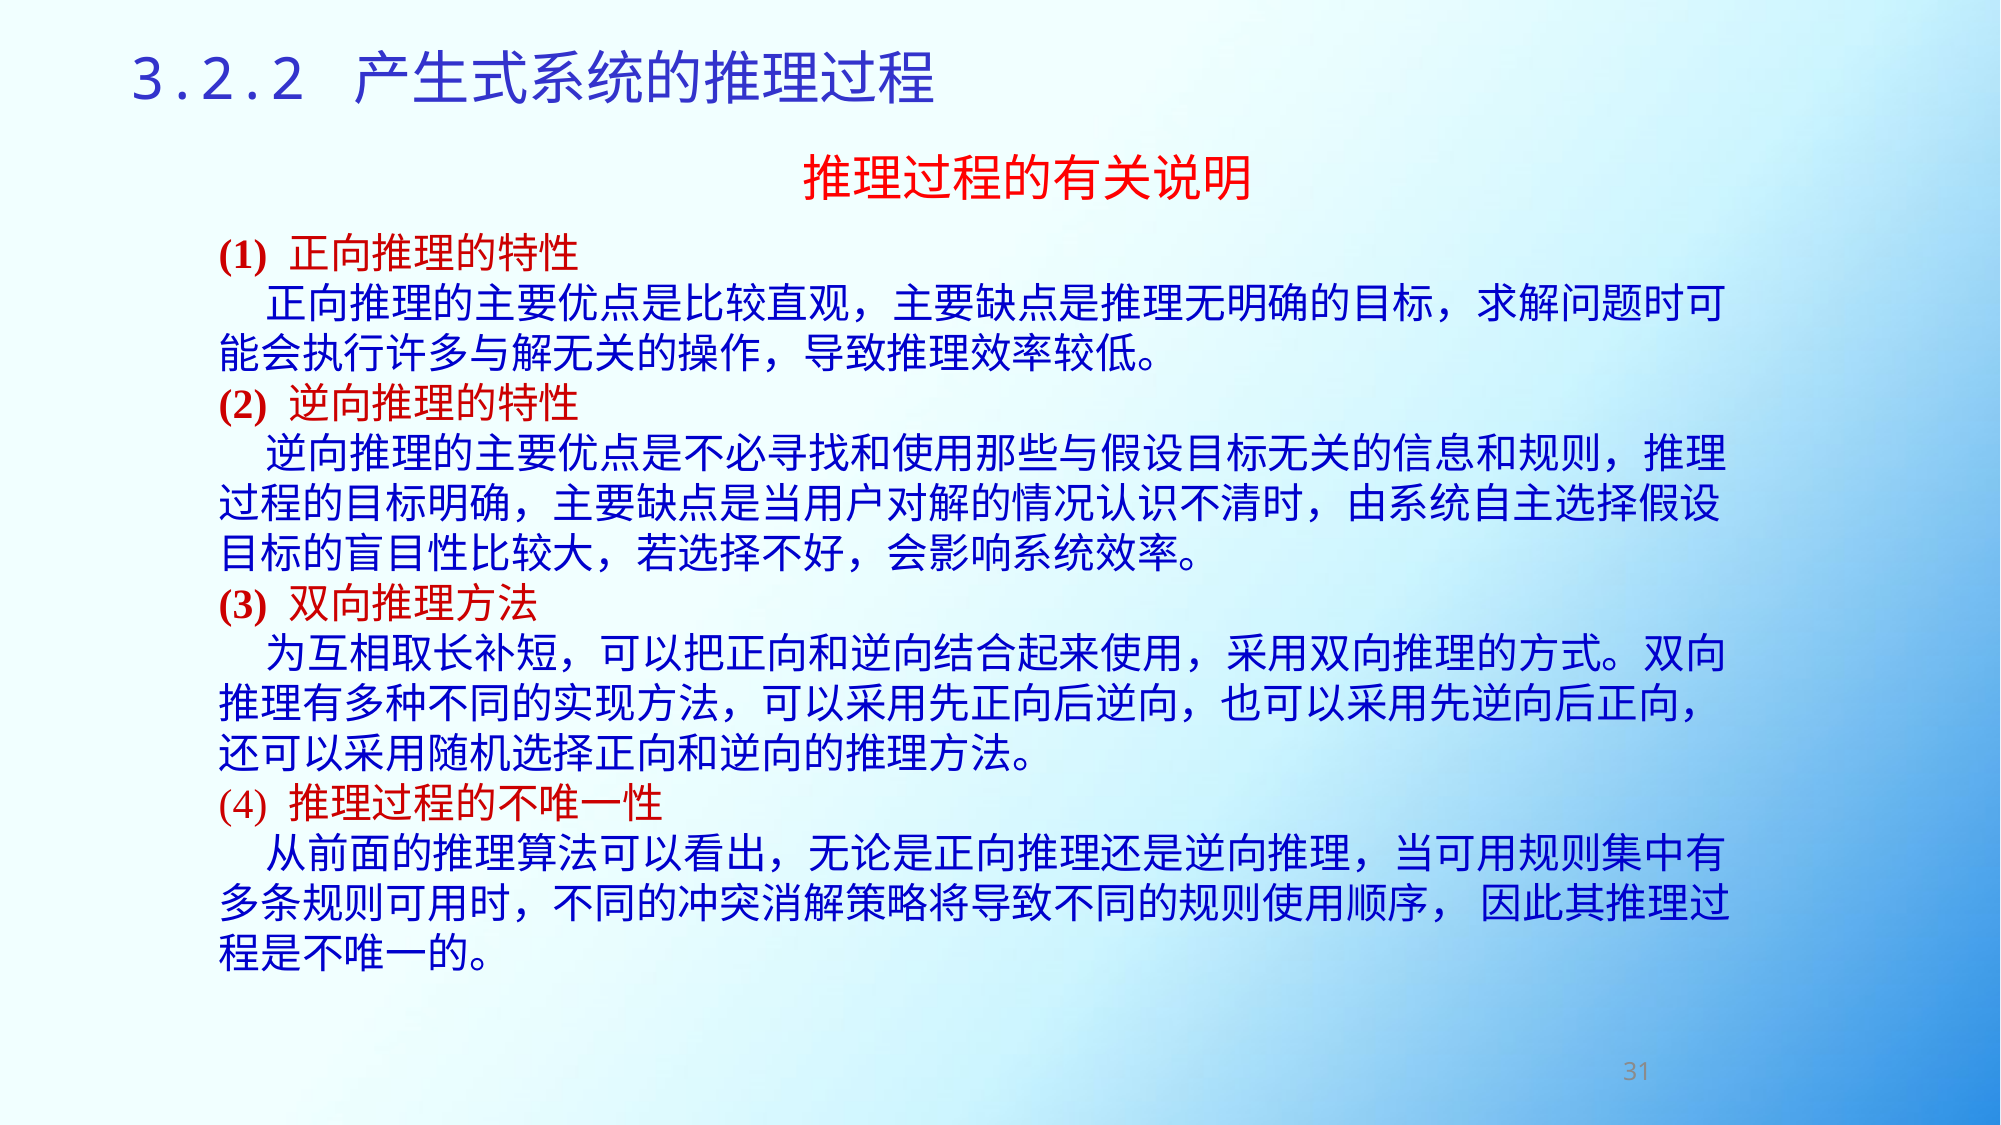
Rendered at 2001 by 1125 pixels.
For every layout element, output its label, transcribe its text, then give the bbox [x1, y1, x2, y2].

text_box 推理过程的有关说明 [787, 138, 1271, 214]
text_box (1) 正向推理的特性 正向推理的主要优点是比较直观，主要缺点是推理无明确的目标，求解问题时可能会执行许多与解无关的操作，导致推理效率较低。 (2) 逆向推理的特性 逆向推理的主要优点是不必寻找和使用那些与假设目标无关的信息和规则，推理过程的目标明确，主要缺点是当用户对解的情况认识不清时，由系统自主选择假设目标的盲目性比较大，若选择不好，会影响系统效率。 (3) 双向推理方法 为互相取长补短，可以把正向和逆向结合起来使用，采用双向推理的方式。双向推理有多种不同的实现方法，可以采用先正向后逆向，也可以采用先逆向后正向，还可以采用随机选择正向和逆向的推理方法。 (4) 推理过程的不唯一性 从前面的推理算法可以看出，无论是正向推理还是逆向推理，当可用规则集中有多条规则可用时，不同的冲突消解策略将导致不同的规则使用顺序， 因此其推理过程是不唯一的。 [204, 219, 1748, 1035]
picture [0, 0, 2001, 1125]
slide_number 31 [1412, 1042, 1863, 1103]
title 3.2.2 产生式系统的推理过程 [114, 27, 1465, 135]
